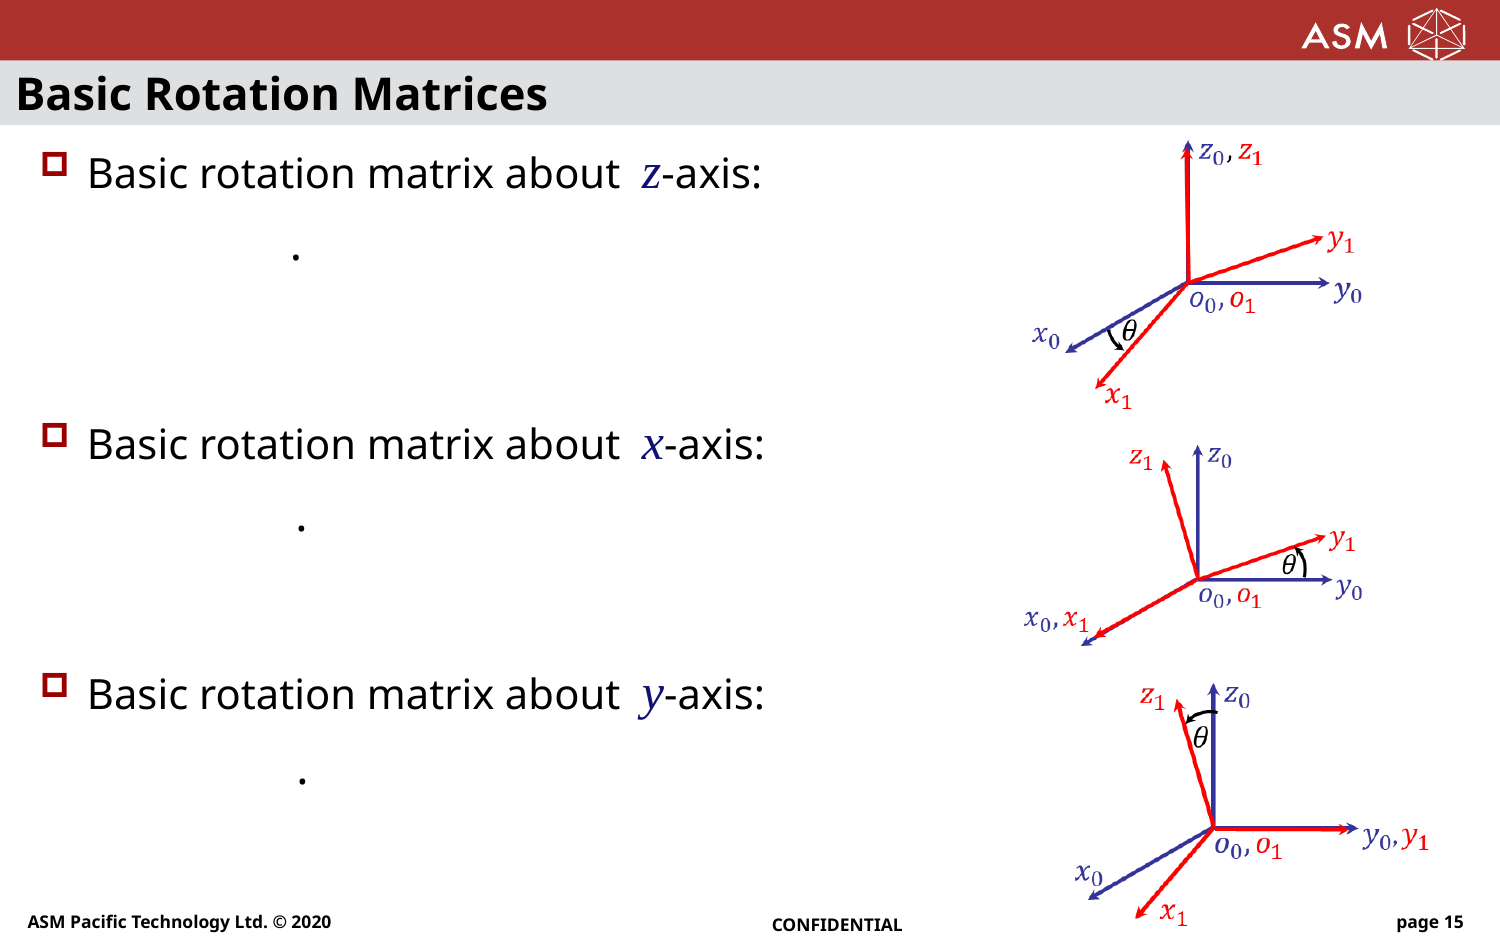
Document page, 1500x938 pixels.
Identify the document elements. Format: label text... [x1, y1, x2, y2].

picture [1061, 665, 1487, 934]
text_box CONFIDENTIAL [662, 906, 1013, 932]
text_box Basic rotation matrix about x-axis: [24, 402, 850, 483]
title Basic Rotation Matrices [0, 60, 1500, 125]
picture [1012, 428, 1371, 657]
picture [1018, 123, 1371, 416]
list Basic rotation matrix about z-axis: [24, 131, 850, 212]
footer ASM Pacific Technology Ltd. © 2020 [12, 903, 488, 928]
text_box Basic rotation matrix about y-axis: [24, 651, 850, 733]
